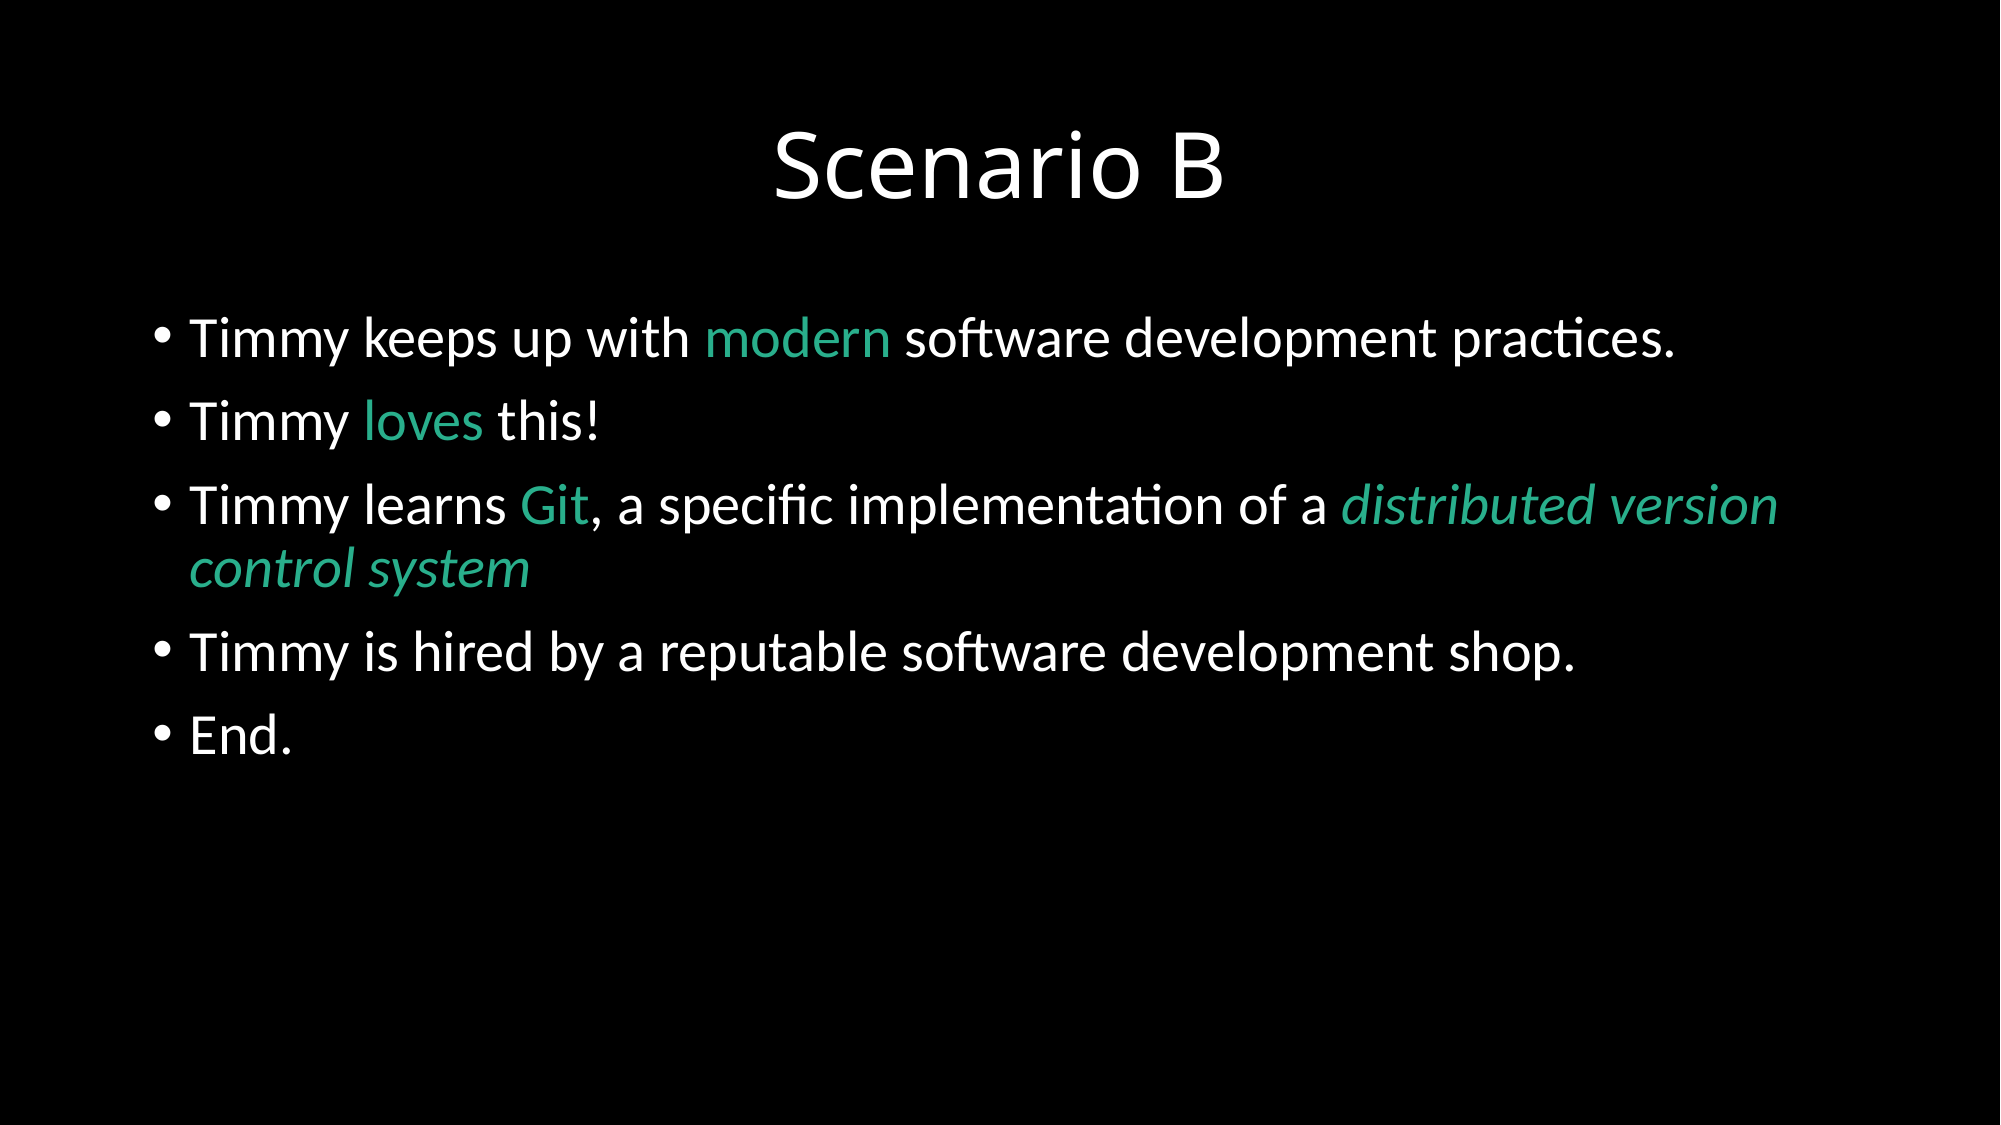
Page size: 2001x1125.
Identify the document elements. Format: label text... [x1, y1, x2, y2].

list Timmy keeps up with modern software development practices. Timmy loves this! Timmy learns Git, a specific implementation of a distributed version control system Timmy is hired by a reputable software development shop. End. [137, 299, 1863, 1014]
title Scenario B [137, 59, 1863, 278]
